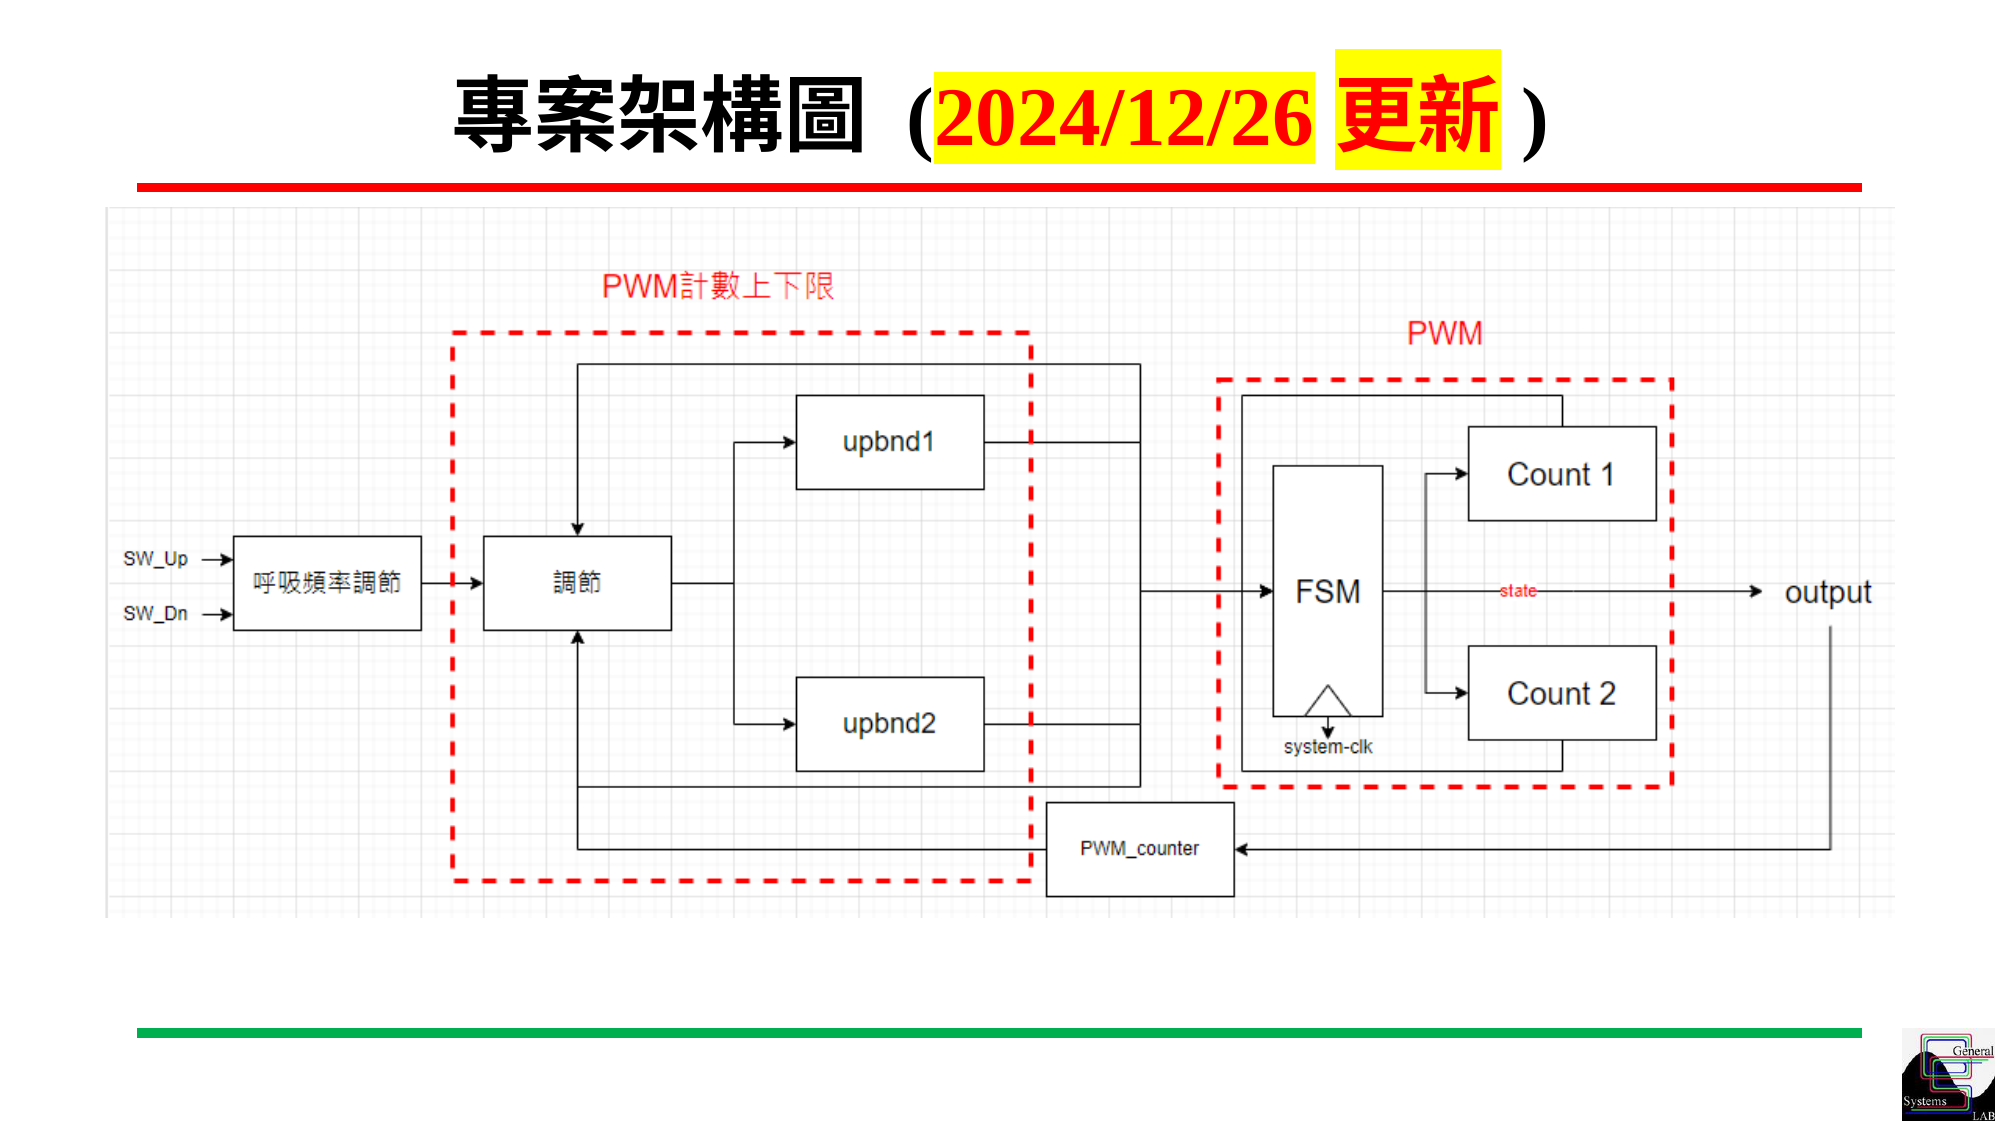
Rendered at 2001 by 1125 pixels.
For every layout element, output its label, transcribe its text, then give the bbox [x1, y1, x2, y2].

picture [105, 207, 1895, 918]
picture [1902, 1028, 1995, 1121]
title 專案架構圖 (2024/12/26更新) [137, 59, 1863, 178]
